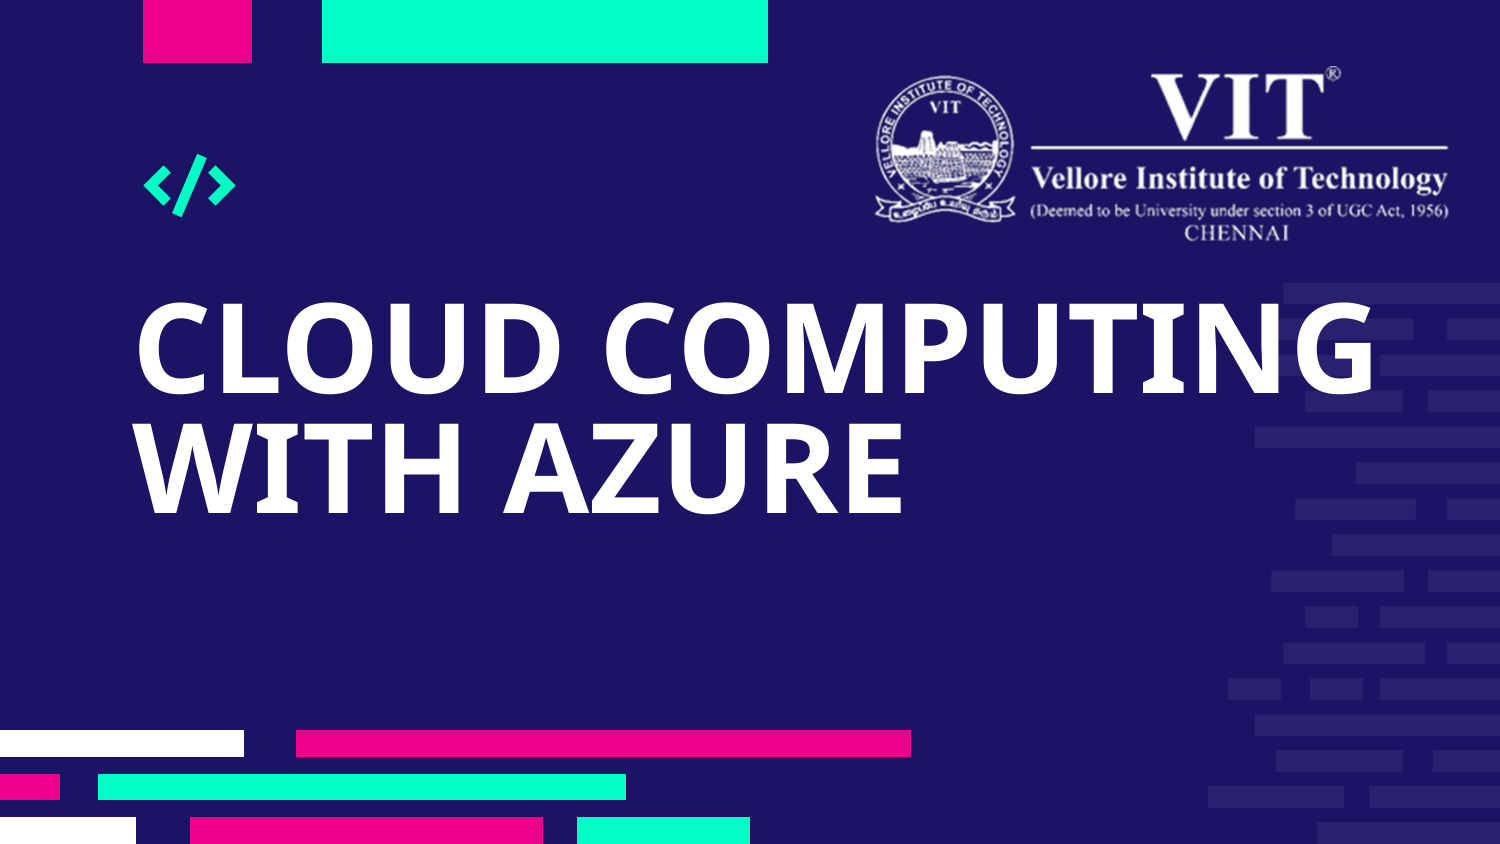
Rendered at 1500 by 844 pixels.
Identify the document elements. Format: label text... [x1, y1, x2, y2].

picture [844, 66, 1478, 247]
title CLOUD COMPUTING WITH AZURE [117, 224, 1500, 538]
